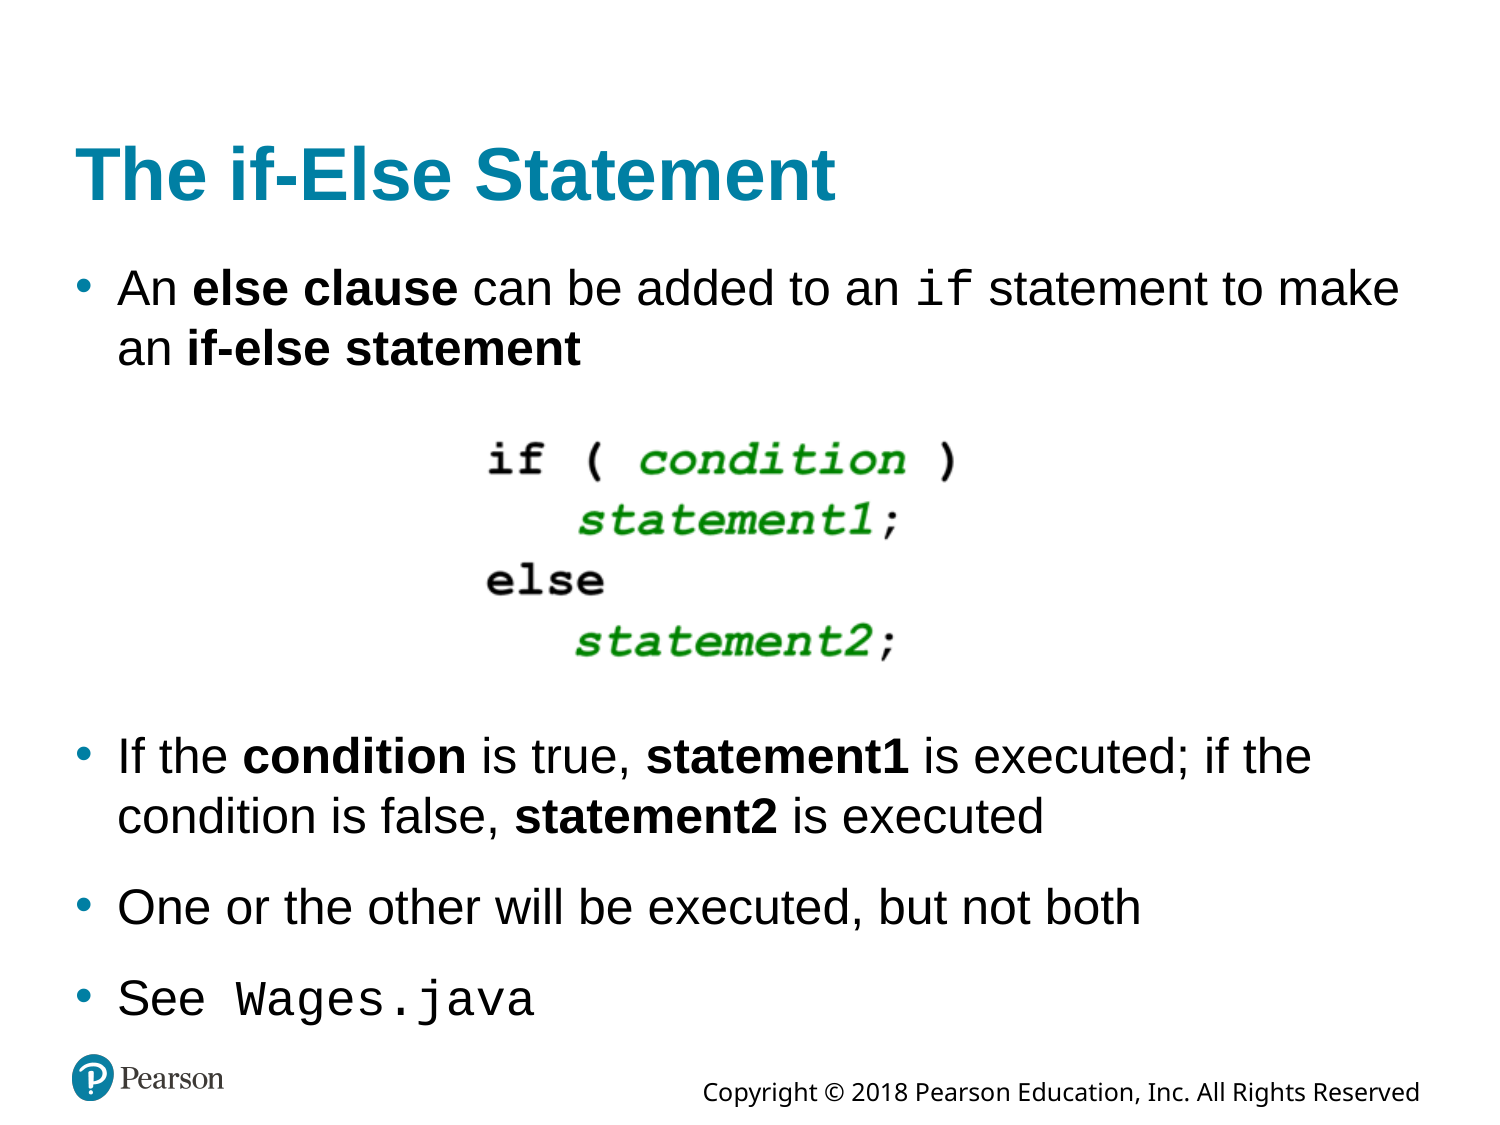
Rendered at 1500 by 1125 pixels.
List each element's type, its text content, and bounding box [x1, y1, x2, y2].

picture [455, 414, 969, 686]
picture [72, 1087, 83, 1101]
title The if-Else Statement [75, 35, 1425, 216]
picture [80, 1063, 106, 1088]
list An else clause can be added to an if statement to make an if-else statement [75, 255, 1425, 388]
list If the condition is true, statement1 is executed; if the condition is false, statement2 is executed One or the other will be executed, but not both See Wages.java [75, 723, 1425, 1041]
picture [98, 1054, 224, 1101]
picture [72, 1054, 88, 1070]
